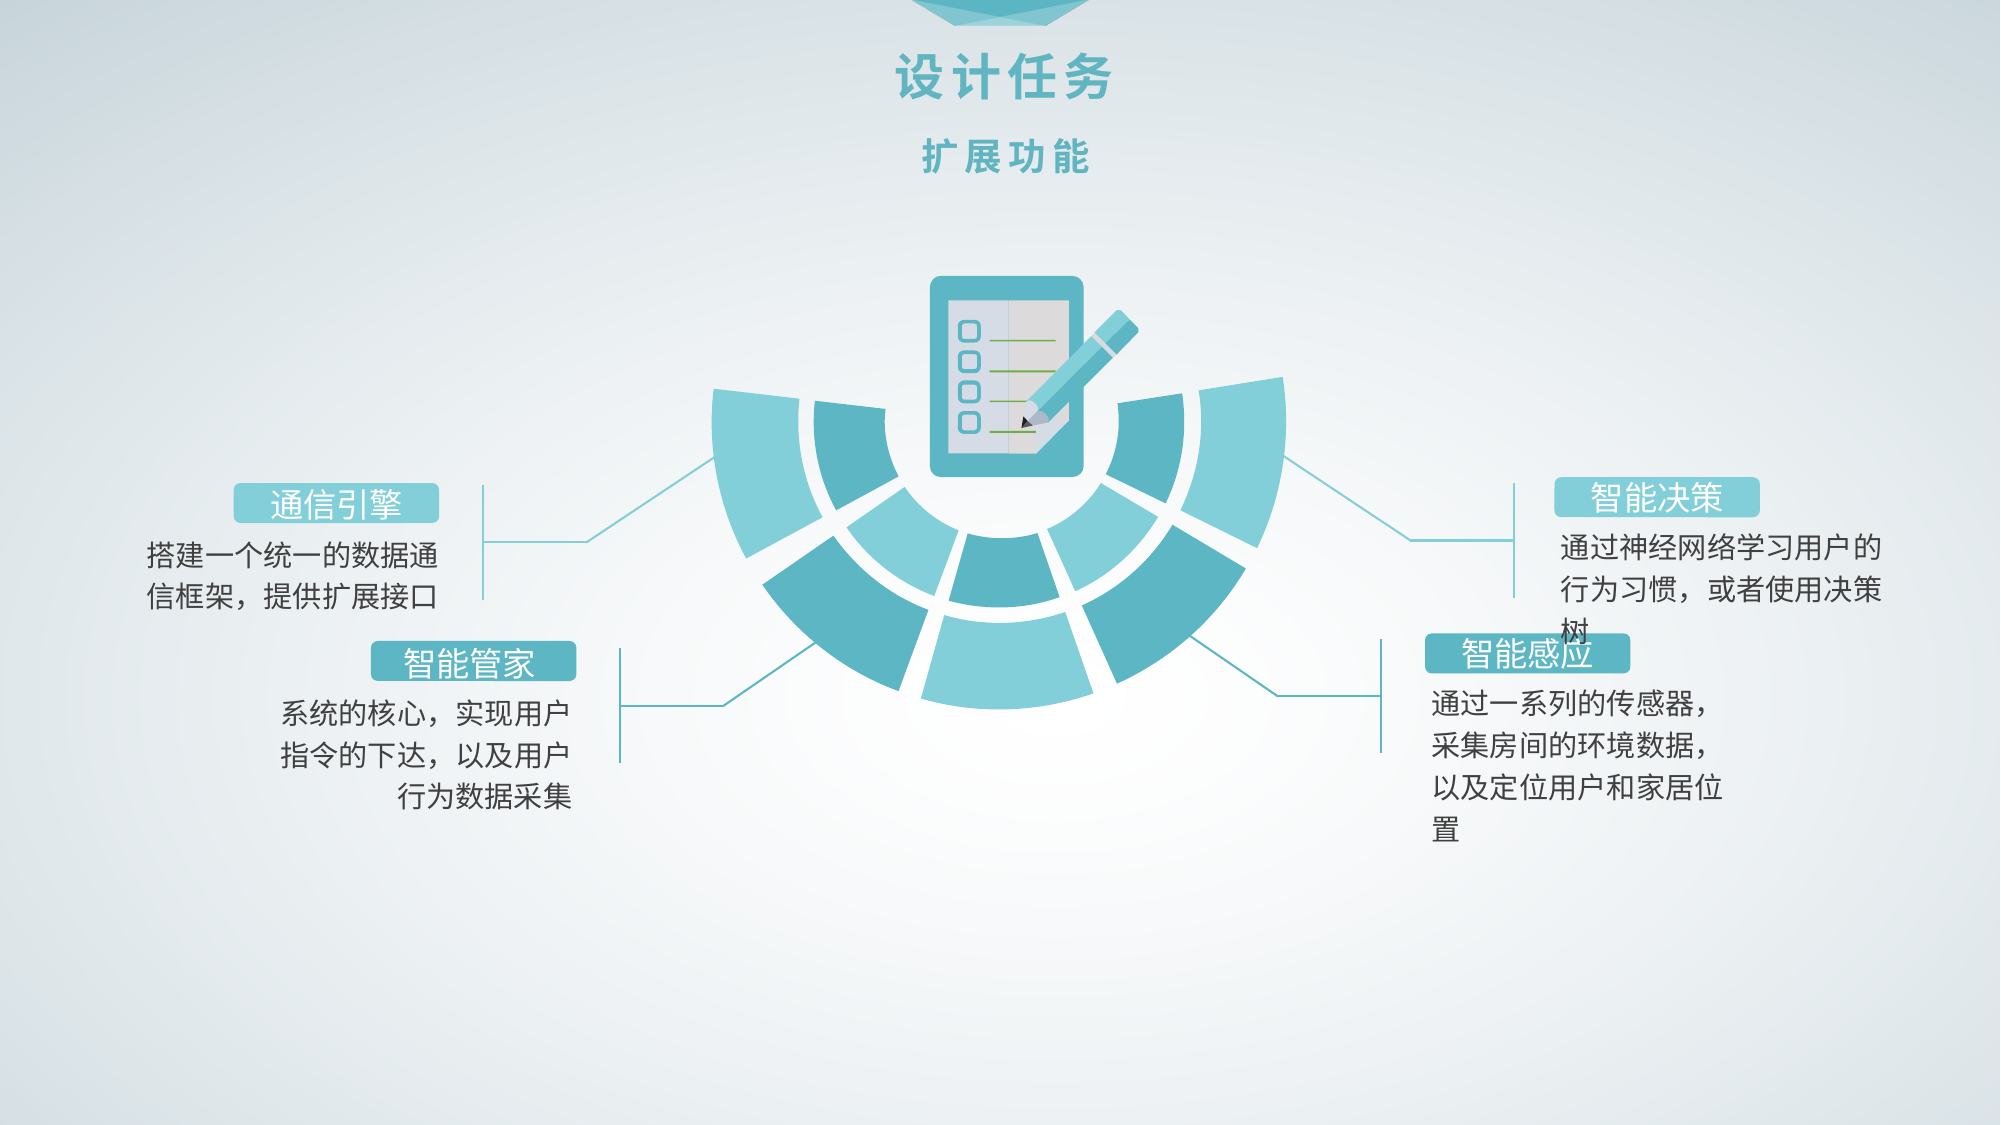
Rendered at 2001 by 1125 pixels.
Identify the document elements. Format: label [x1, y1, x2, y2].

text_box [920, 532, 1094, 715]
text_box [706, 388, 899, 559]
text_box [762, 486, 959, 692]
text_box [1258, 439, 1515, 598]
text_box [619, 638, 822, 763]
text_box [1179, 628, 1382, 754]
text_box [1047, 482, 1246, 684]
text_box [929, 275, 1139, 478]
text_box [482, 441, 739, 600]
text_box [1105, 376, 1292, 549]
picture [0, 0, 2000, 1125]
